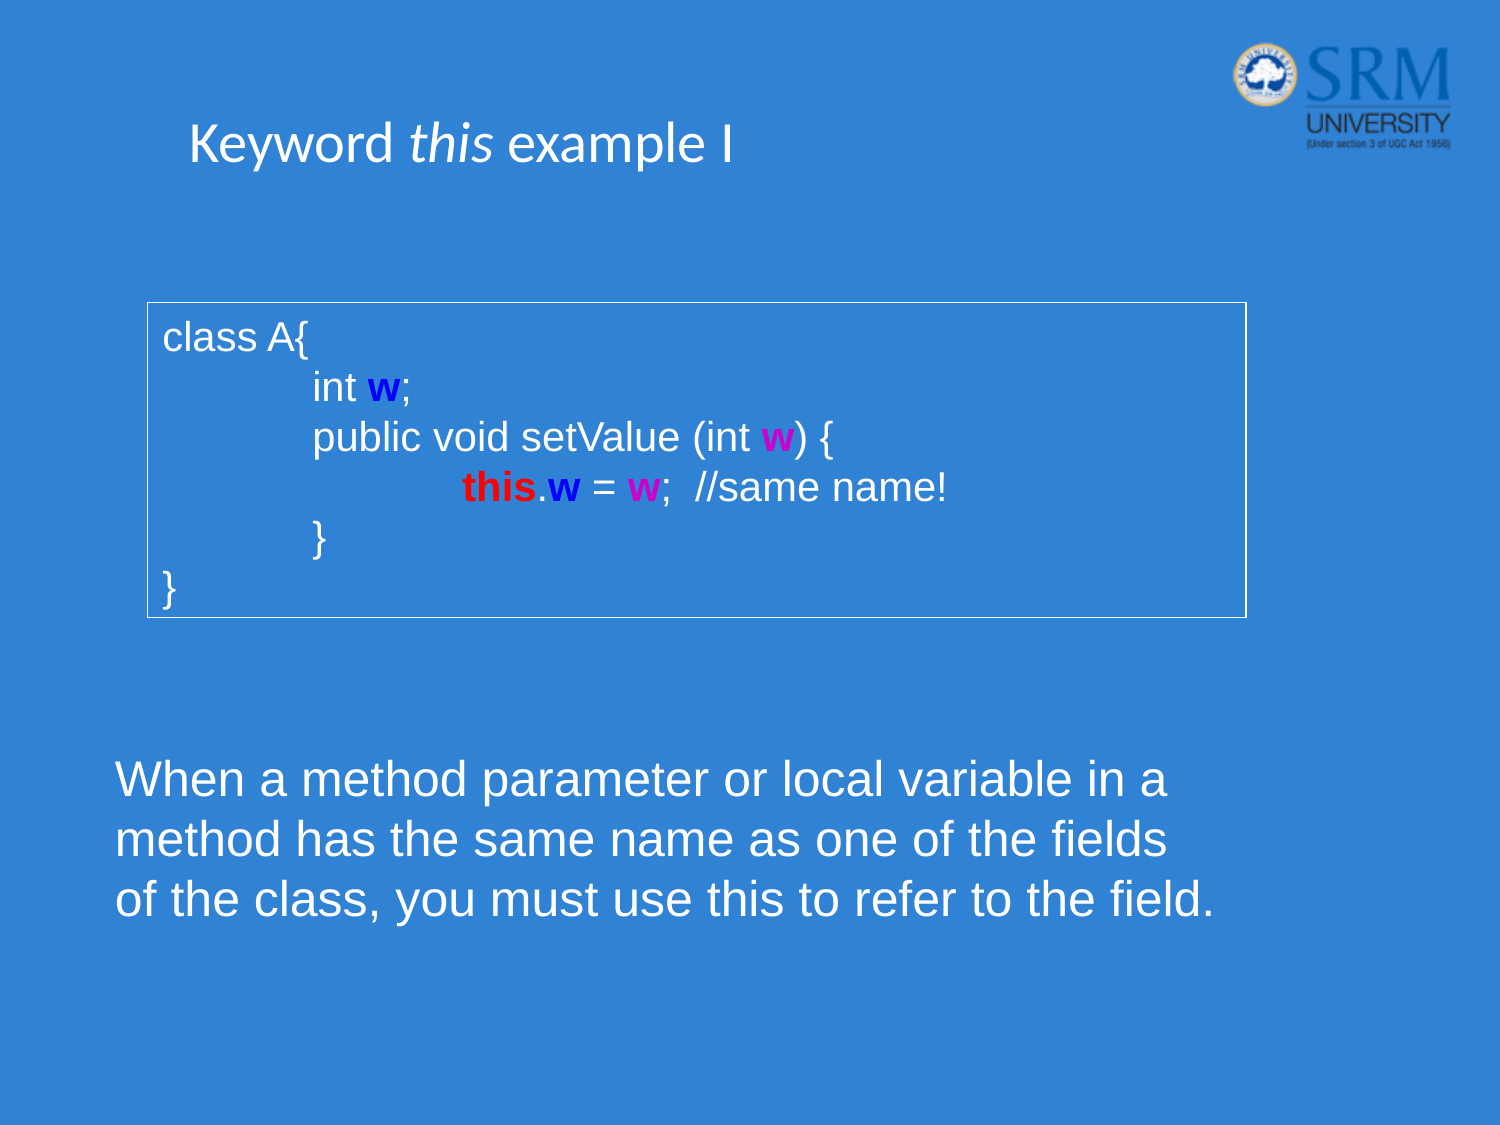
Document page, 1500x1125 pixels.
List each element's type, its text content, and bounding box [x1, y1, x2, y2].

title Keyword this example I [75, 45, 863, 233]
text_box When a method parameter or local variable in a method has the same name as one of the fields of the class, you must use this to refer to the field. [100, 739, 1235, 935]
text_box class A{ int w; public void setValue (int w) { this.w = w; //same name! } } [147, 302, 1246, 618]
picture [1224, 37, 1460, 157]
